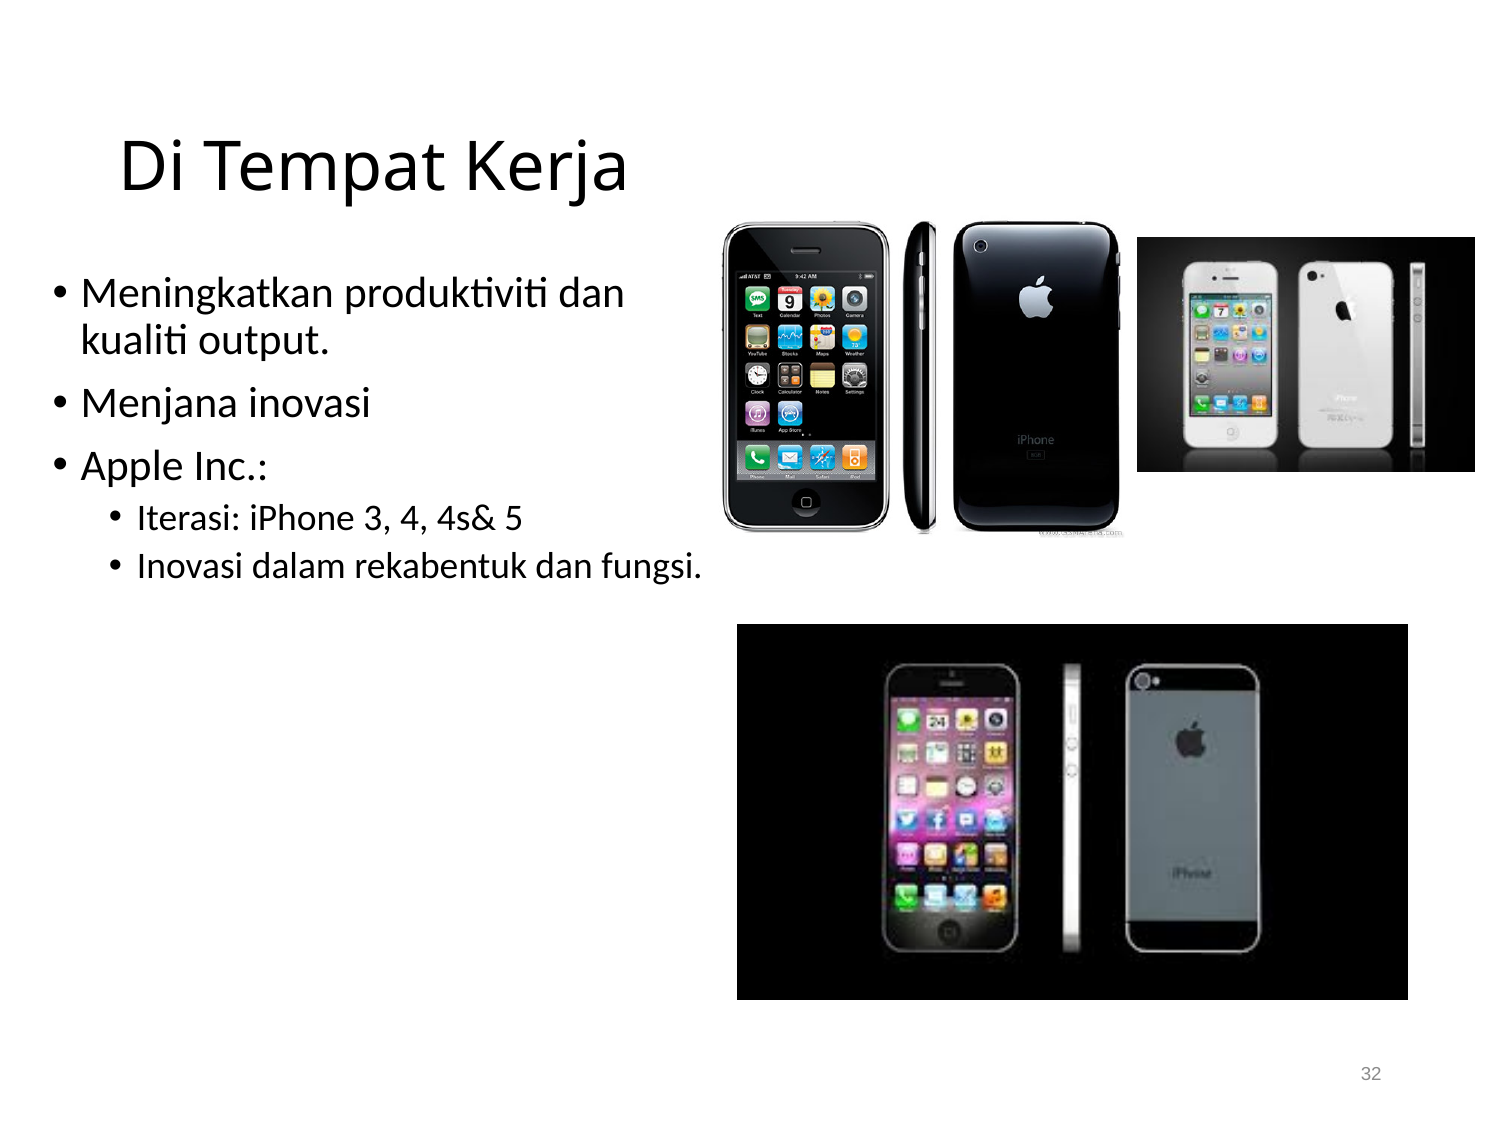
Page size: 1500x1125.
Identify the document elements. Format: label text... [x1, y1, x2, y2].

picture [1137, 237, 1475, 472]
slide_number 32 [1059, 1042, 1397, 1103]
picture [737, 624, 1408, 1000]
list Meningkatkan produktiviti dan kualiti output. Menjana inovasi Apple Inc.: Iterasi: iPhone 3, 4, 4s& 5 Inovasi dalam rekabentuk dan fungsi. [37, 262, 738, 1005]
picture [712, 212, 1125, 538]
title Di Tempat Kerja [103, 59, 1397, 278]
